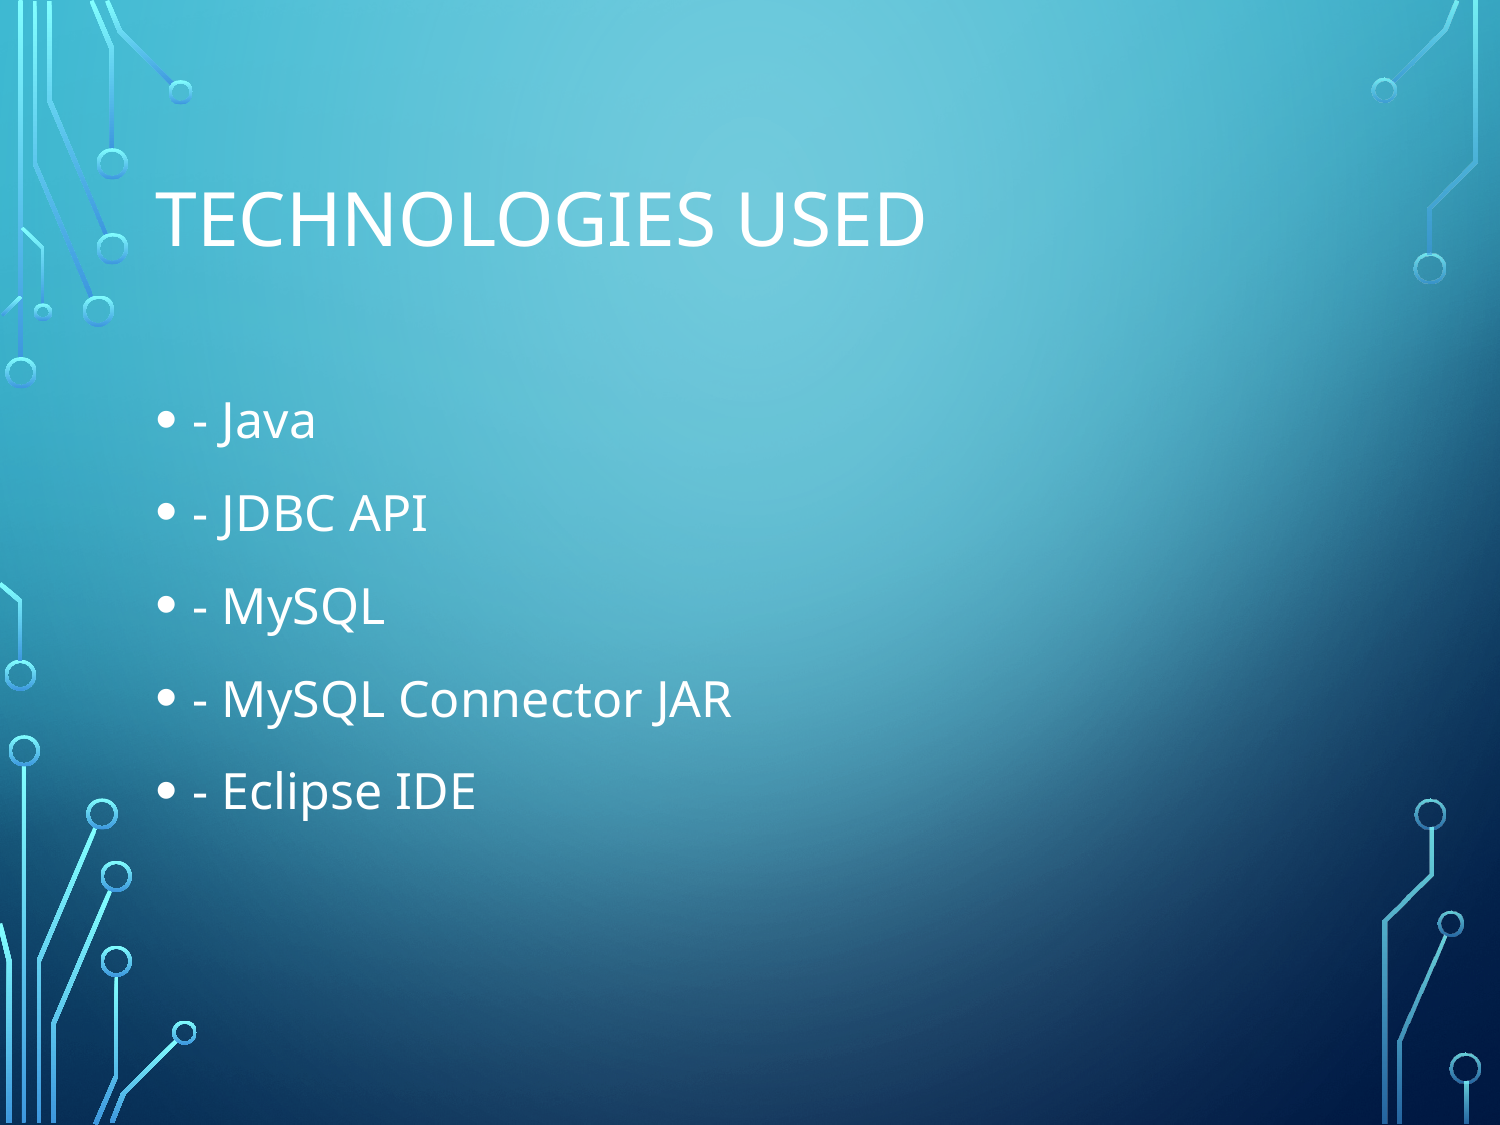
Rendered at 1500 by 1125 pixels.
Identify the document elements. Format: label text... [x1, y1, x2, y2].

list - Java - JDBC API - MySQL - MySQL Connector JAR - Eclipse IDE [140, 369, 1360, 950]
title Technologies Used [140, 101, 1360, 344]
